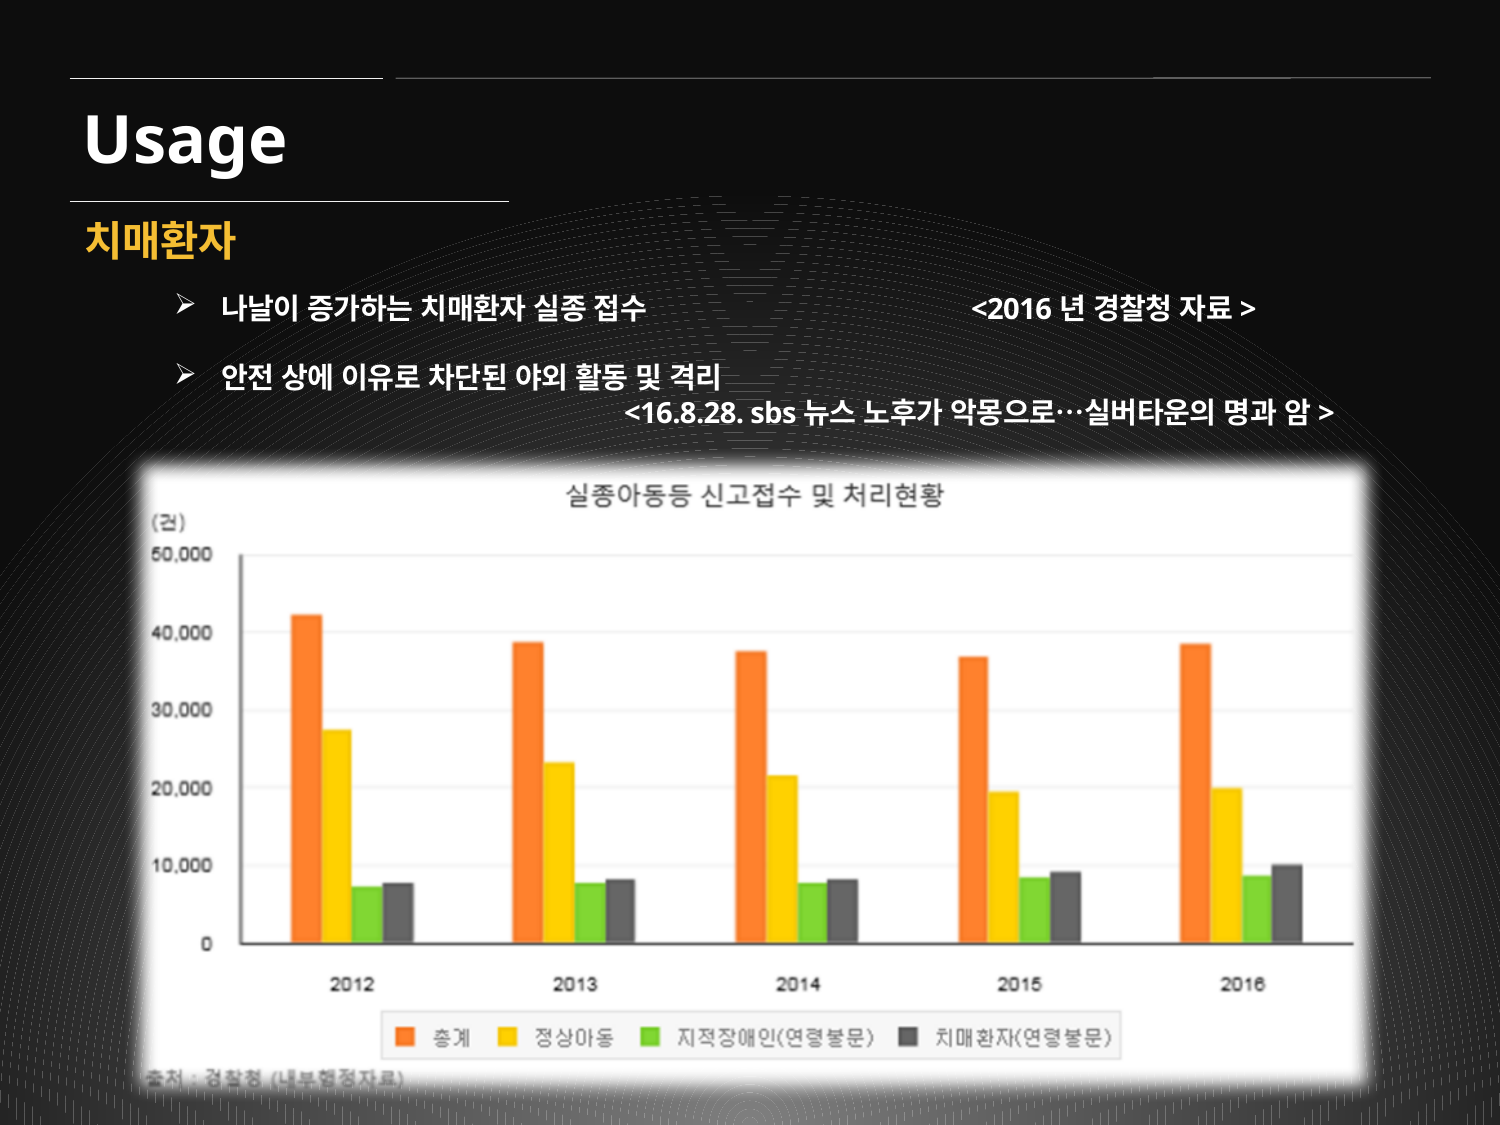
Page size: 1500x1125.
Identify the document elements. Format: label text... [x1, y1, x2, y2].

text_box 치매환자 [69, 207, 538, 273]
text_box 나날이 증가하는 치매환자 실종 접수 <2016년 경찰청 자료> 안전 상에 이유로 차단된 야외 활동 및 격리 <16.8.28. sbs뉴스 노후가 악몽으로…실버타운의 명과 암> [159, 282, 1500, 346]
text_box [137, 373, 1500, 447]
picture [123, 447, 1385, 1105]
text_box Usage [68, 89, 774, 185]
